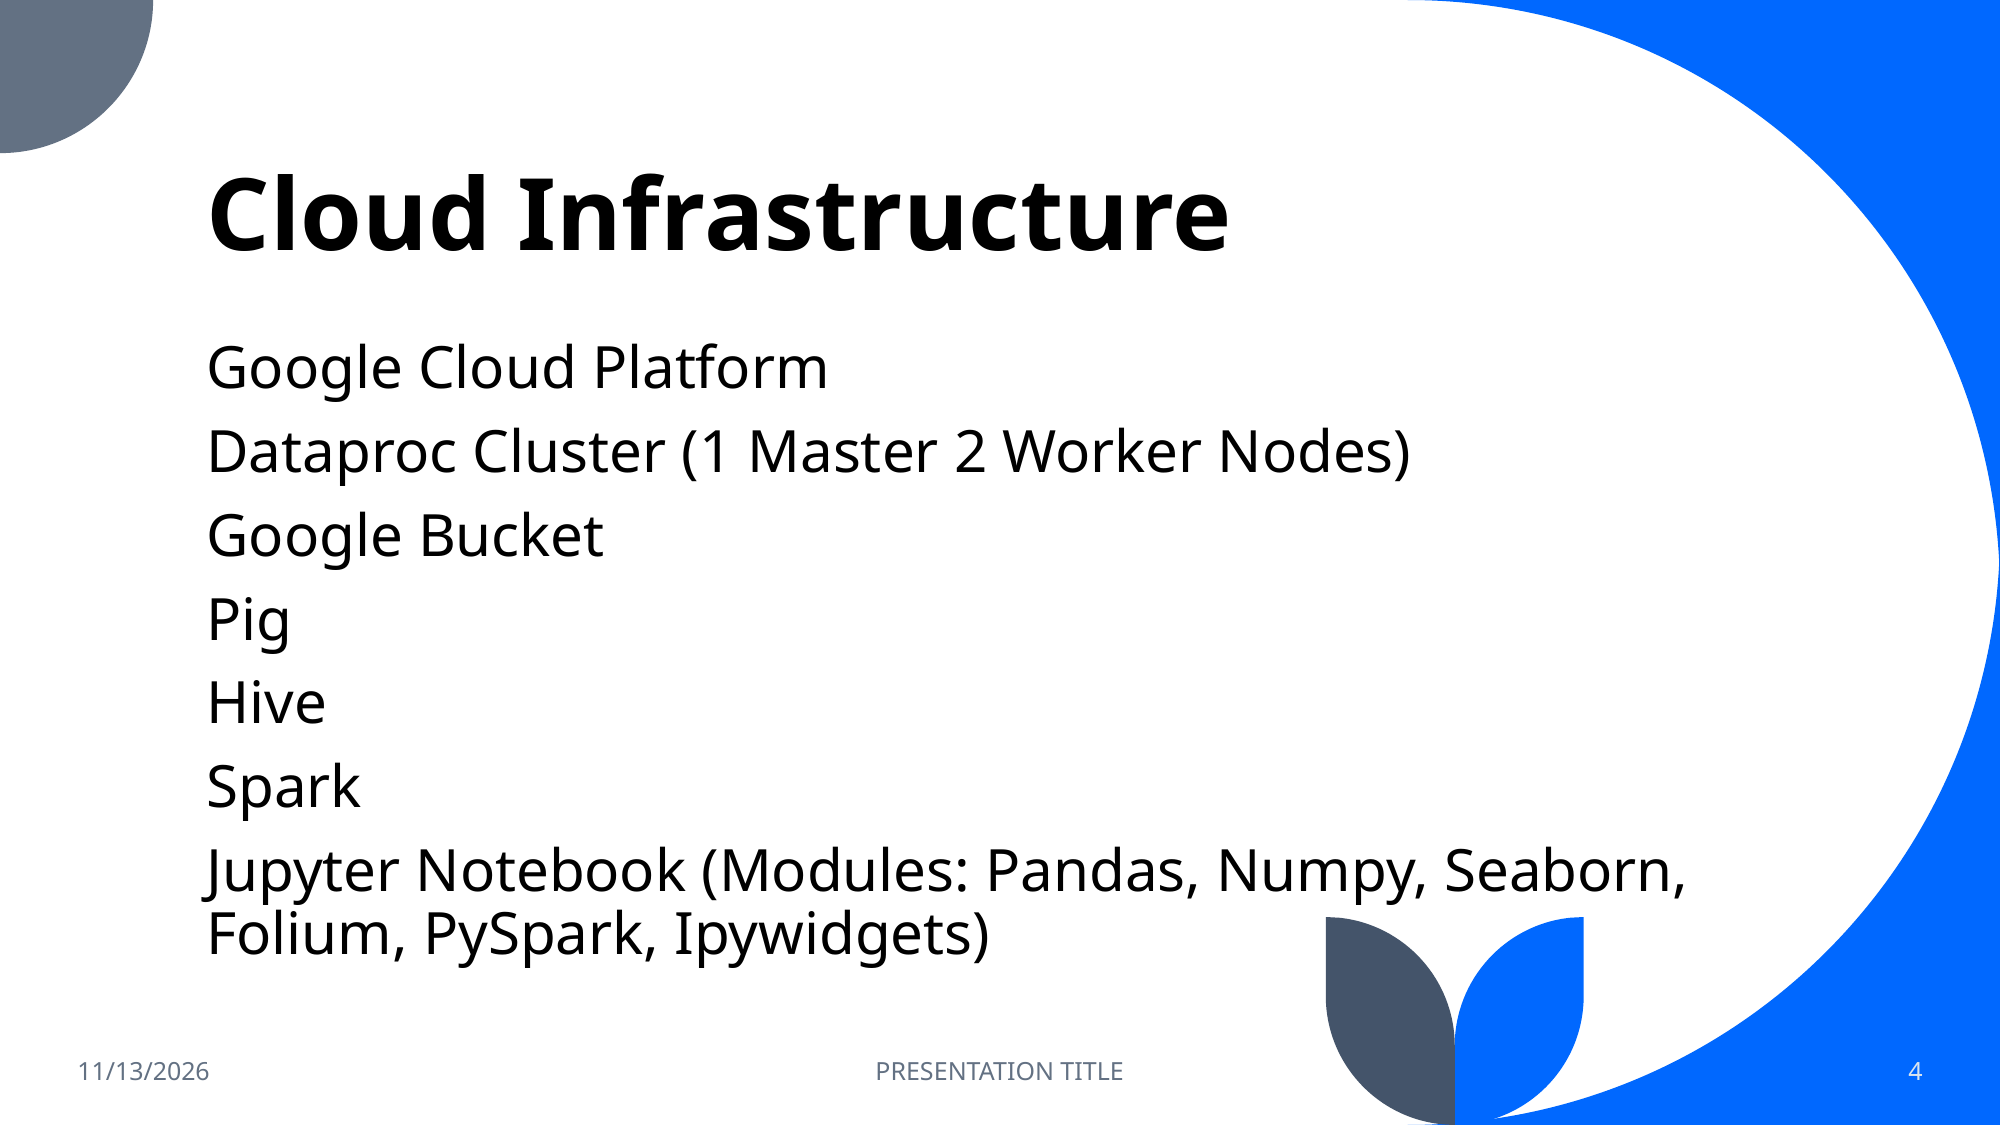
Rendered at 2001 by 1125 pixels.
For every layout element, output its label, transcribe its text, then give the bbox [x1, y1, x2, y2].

footer PRESENTATION TITLE [662, 1042, 1338, 1103]
title Cloud Infrastructure [191, 62, 1796, 280]
slide_number 4 [1665, 1042, 1938, 1103]
list Google Cloud Platform Dataproc Cluster (1 Master 2 Worker Nodes) Google Bucket Pig Hive Spark Jupyter Notebook (Modules: Pandas, Numpy, Seaborn, Folium, PySpark, Ipywidgets) [191, 330, 1796, 1016]
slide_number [62, 1042, 513, 1103]
